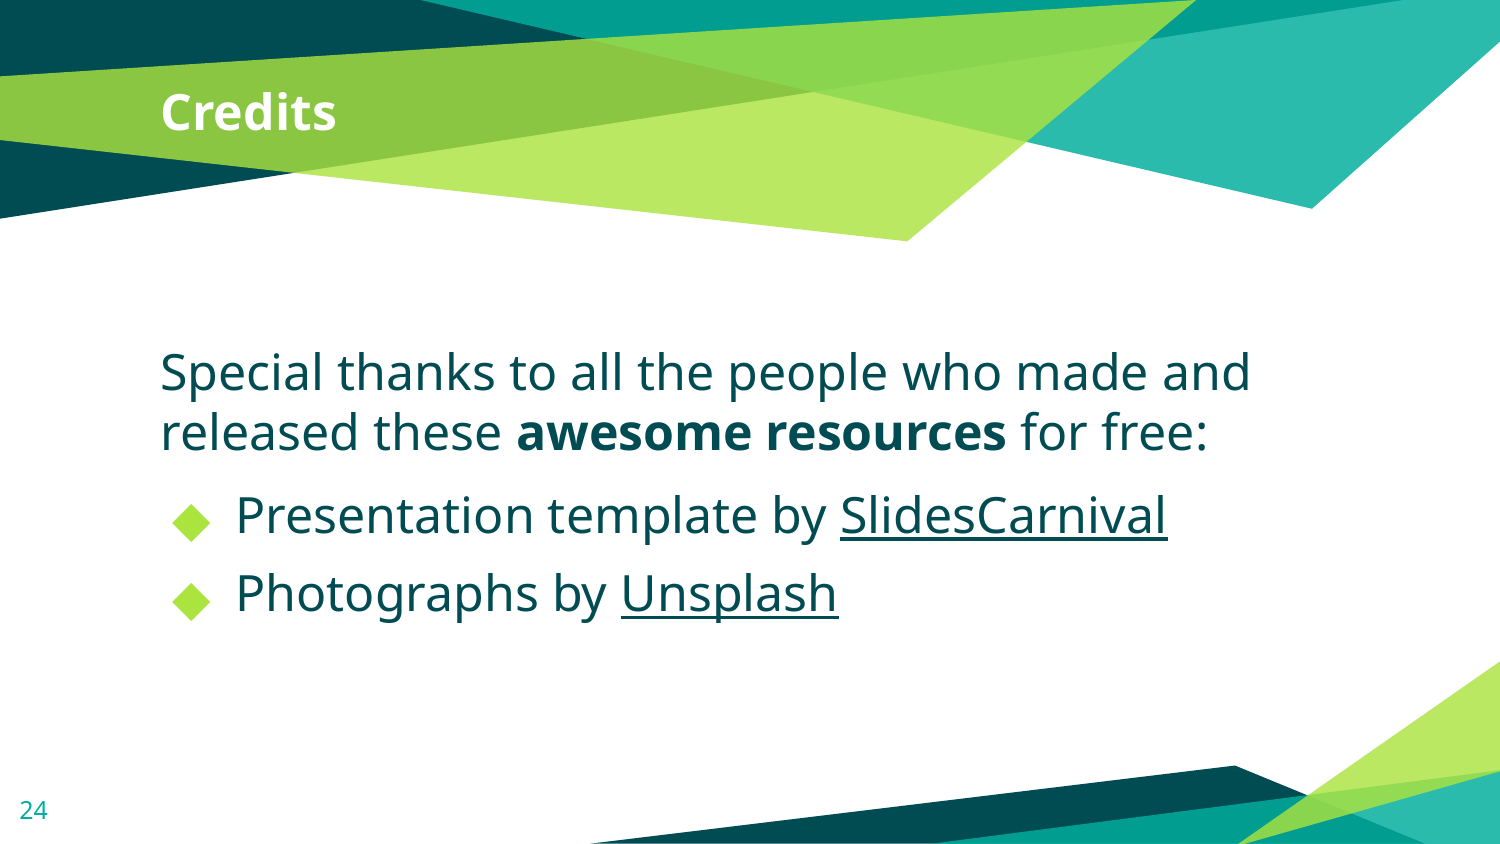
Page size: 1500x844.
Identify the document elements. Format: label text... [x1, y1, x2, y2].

title Credits [145, 65, 1355, 206]
list Special thanks to all the people who made and released these awesome resources for free: Presentation template by SlidesCarnival Photographs by Unsplash [145, 325, 1355, 808]
slide_number ‹#› [4, 779, 95, 844]
